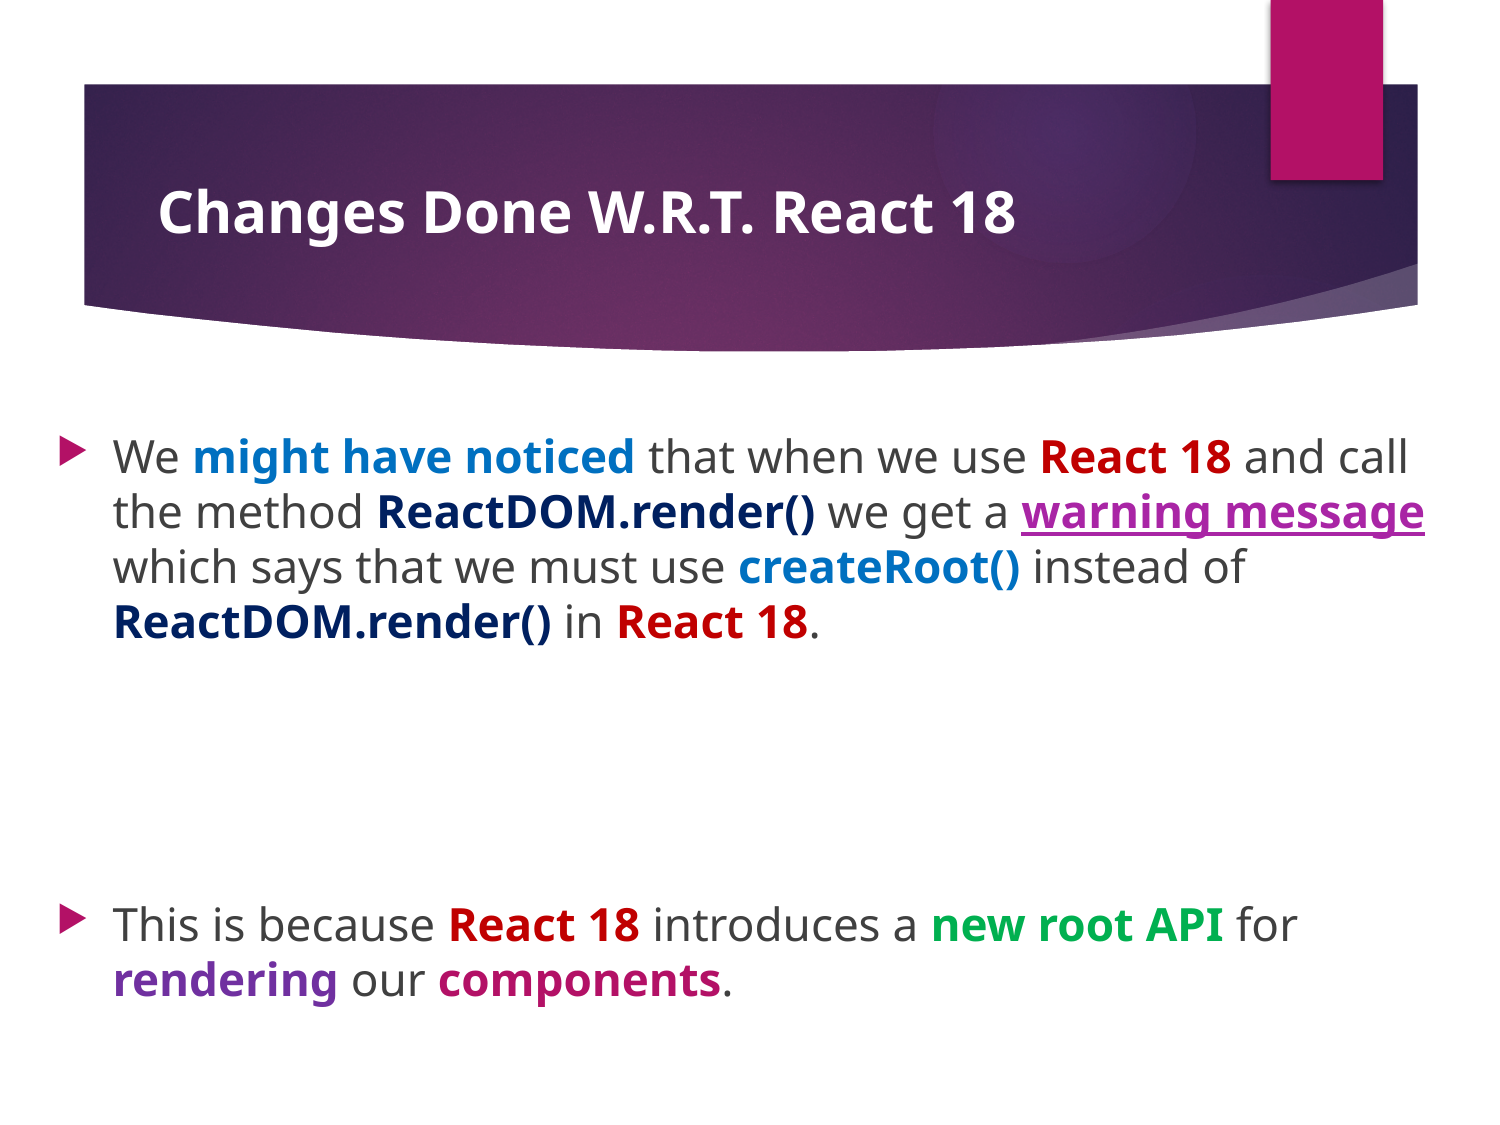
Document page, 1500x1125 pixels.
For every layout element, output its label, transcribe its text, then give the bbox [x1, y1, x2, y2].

title Changes Done W.R.T. React 18 [142, 152, 1183, 269]
list We might have noticed that when we use React 18 and call the method ReactDOM.render() we get a warning message which says that we must use createRoot() instead of ReactDOM.render() in React 18. This is because React 18 introduces a new root API for rendering our components. [41, 420, 1471, 1094]
